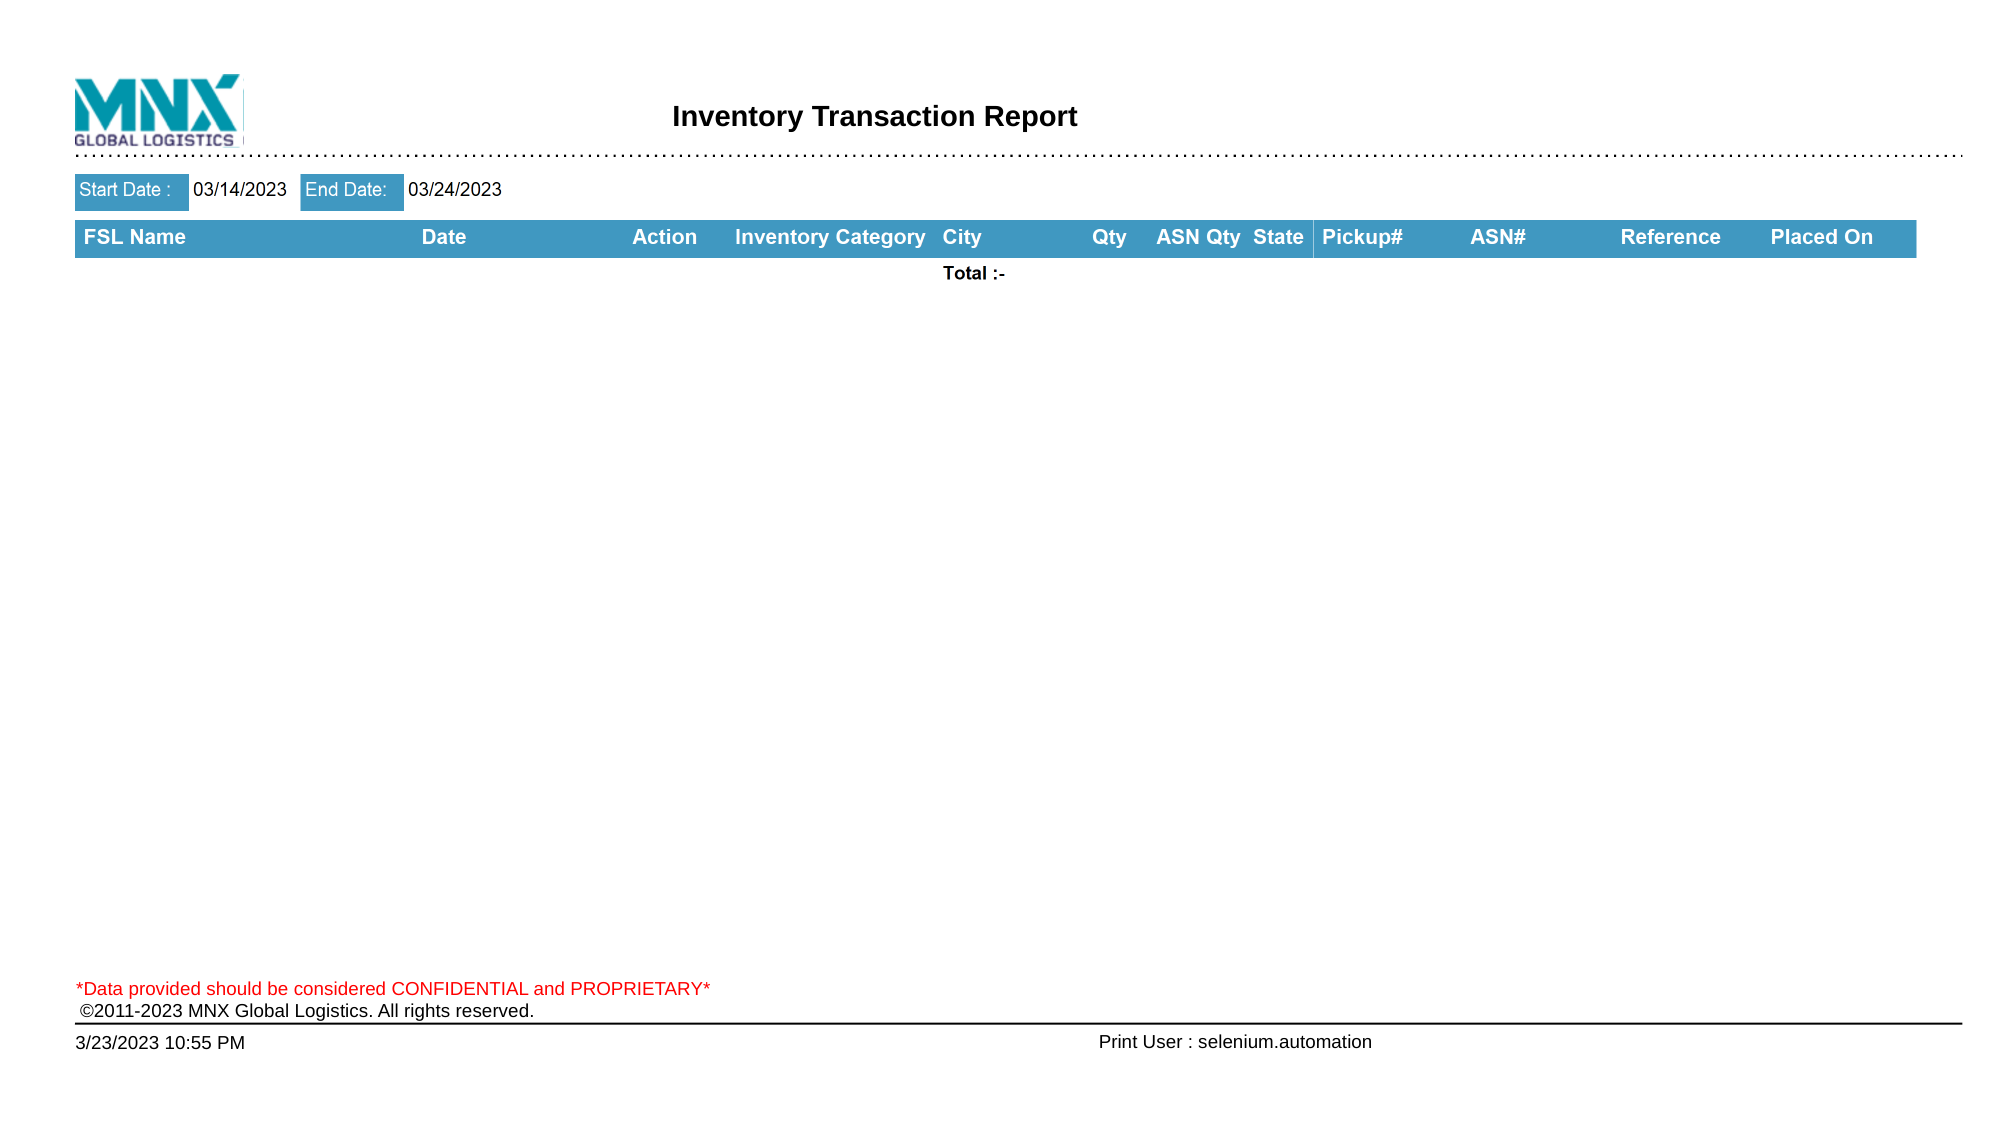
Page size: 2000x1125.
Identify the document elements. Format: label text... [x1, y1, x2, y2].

text_box Inventory Transaction Report [490, 94, 1260, 137]
text_box 3/23/2023 10:55 PM [75, 1030, 374, 1050]
picture [74, 174, 525, 211]
text_box Print User : selenium.automation [1032, 1029, 1439, 1050]
text_box ©2011-2023 MNX Global Logistics. All rights reserved. [75, 998, 1770, 1020]
text_box *Data provided should be considered CONFIDENTIAL and PROPRIETARY* [76, 977, 1771, 999]
picture [75, 74, 286, 148]
picture [74, 219, 1917, 296]
